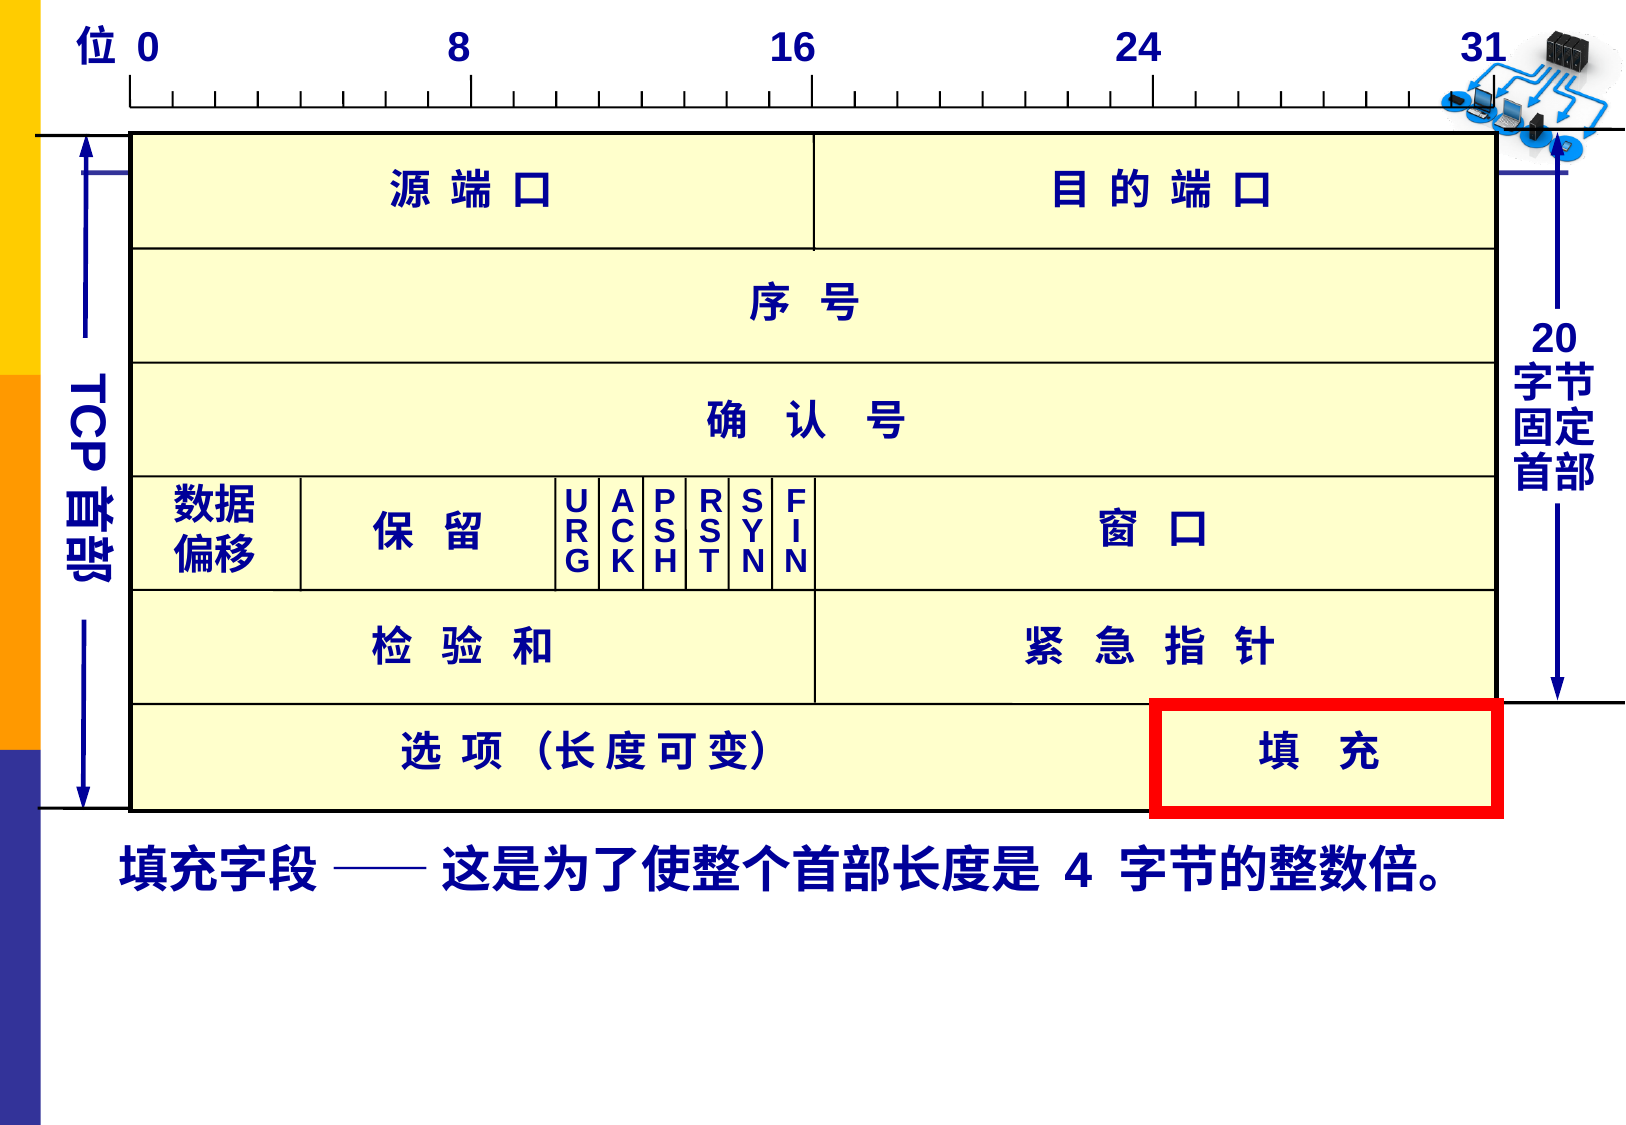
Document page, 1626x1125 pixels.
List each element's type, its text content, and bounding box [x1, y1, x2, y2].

text_box 填充字段 —— 这是为了使整个首部长度是 4 字节的整数倍。 [103, 829, 1555, 905]
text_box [34, 12, 1625, 813]
